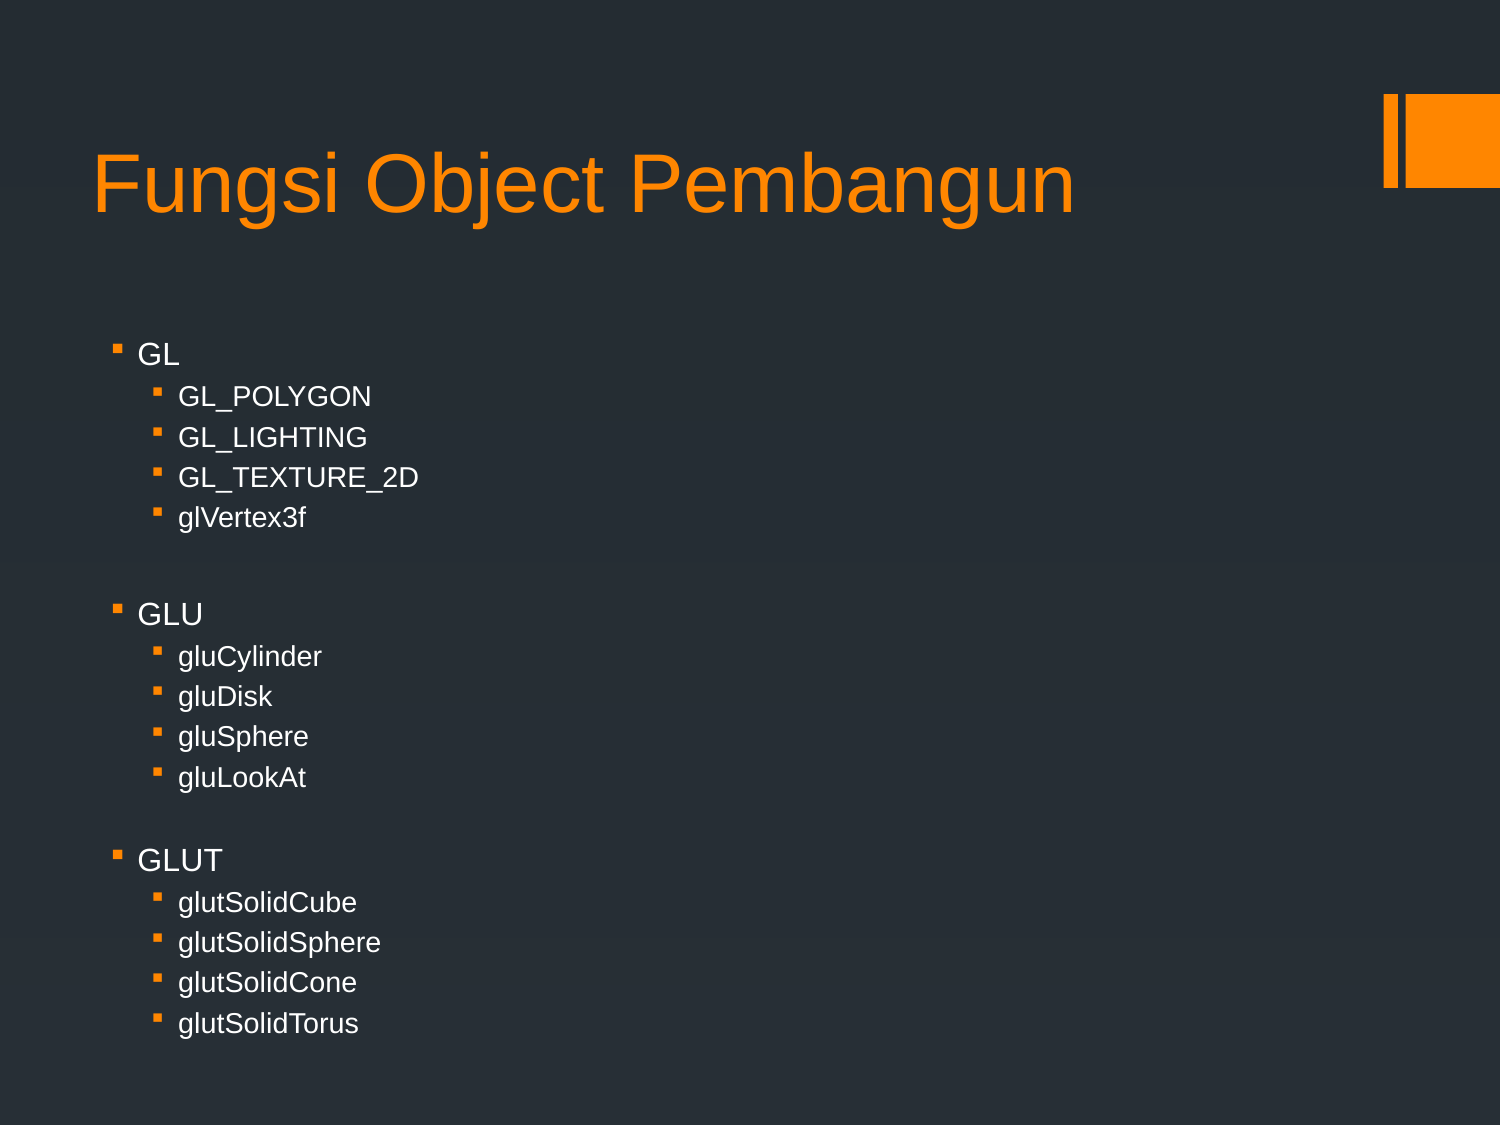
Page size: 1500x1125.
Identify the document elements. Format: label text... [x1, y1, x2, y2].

list GL GL_POLYGON GL_LIGHTING GL_TEXTURE_2D glVertex3f GLU gluCylinder gluDisk gluSphere gluLookAt GLUT glutSolidCube glutSolidSphere glutSolidCone glutSolidTorus [88, 326, 1376, 1047]
title Fungsi Object Pembangun [76, 90, 1365, 337]
